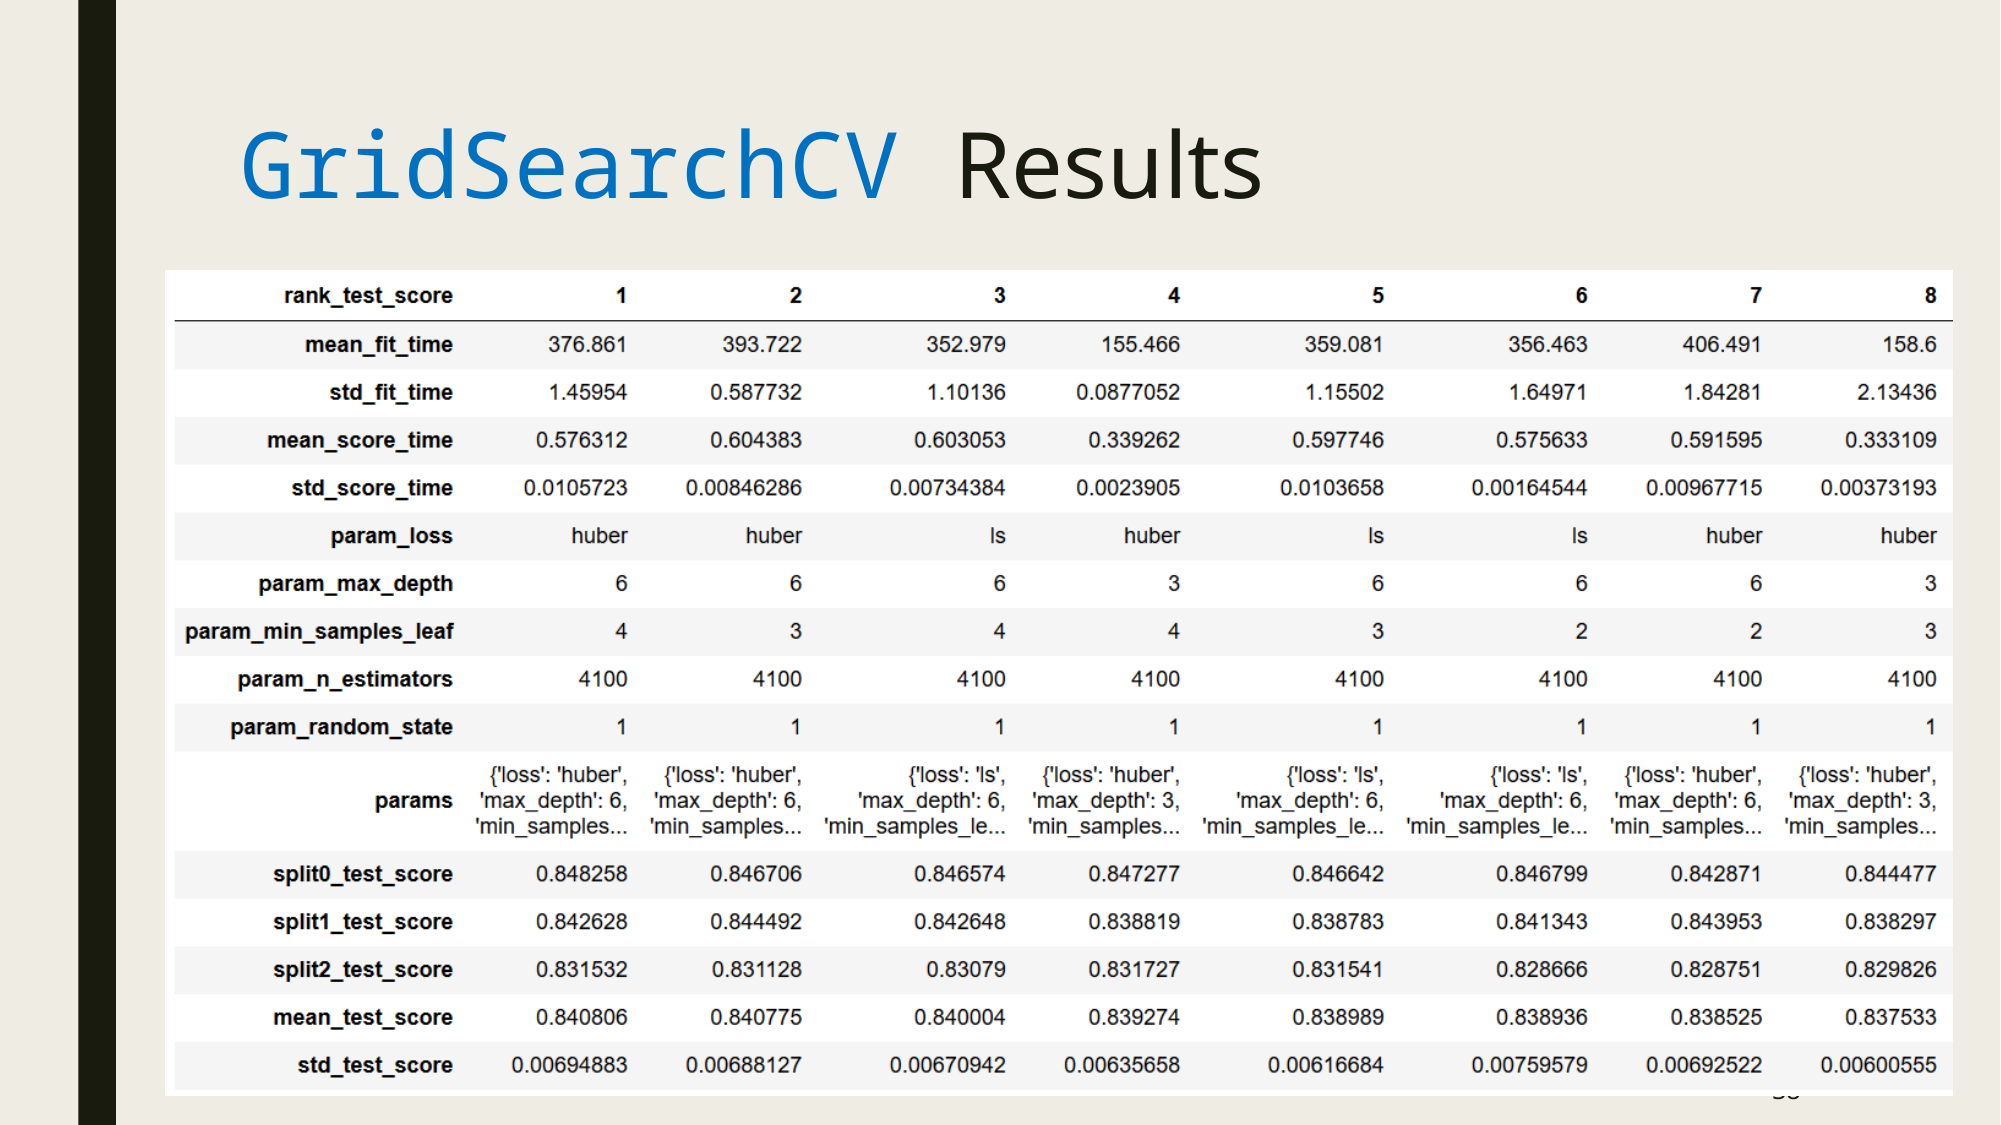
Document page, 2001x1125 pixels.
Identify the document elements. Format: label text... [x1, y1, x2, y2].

title GridSearchCV Results [225, 112, 1800, 270]
slide_number 38 [1553, 1096, 1816, 1125]
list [164, 270, 1953, 1096]
